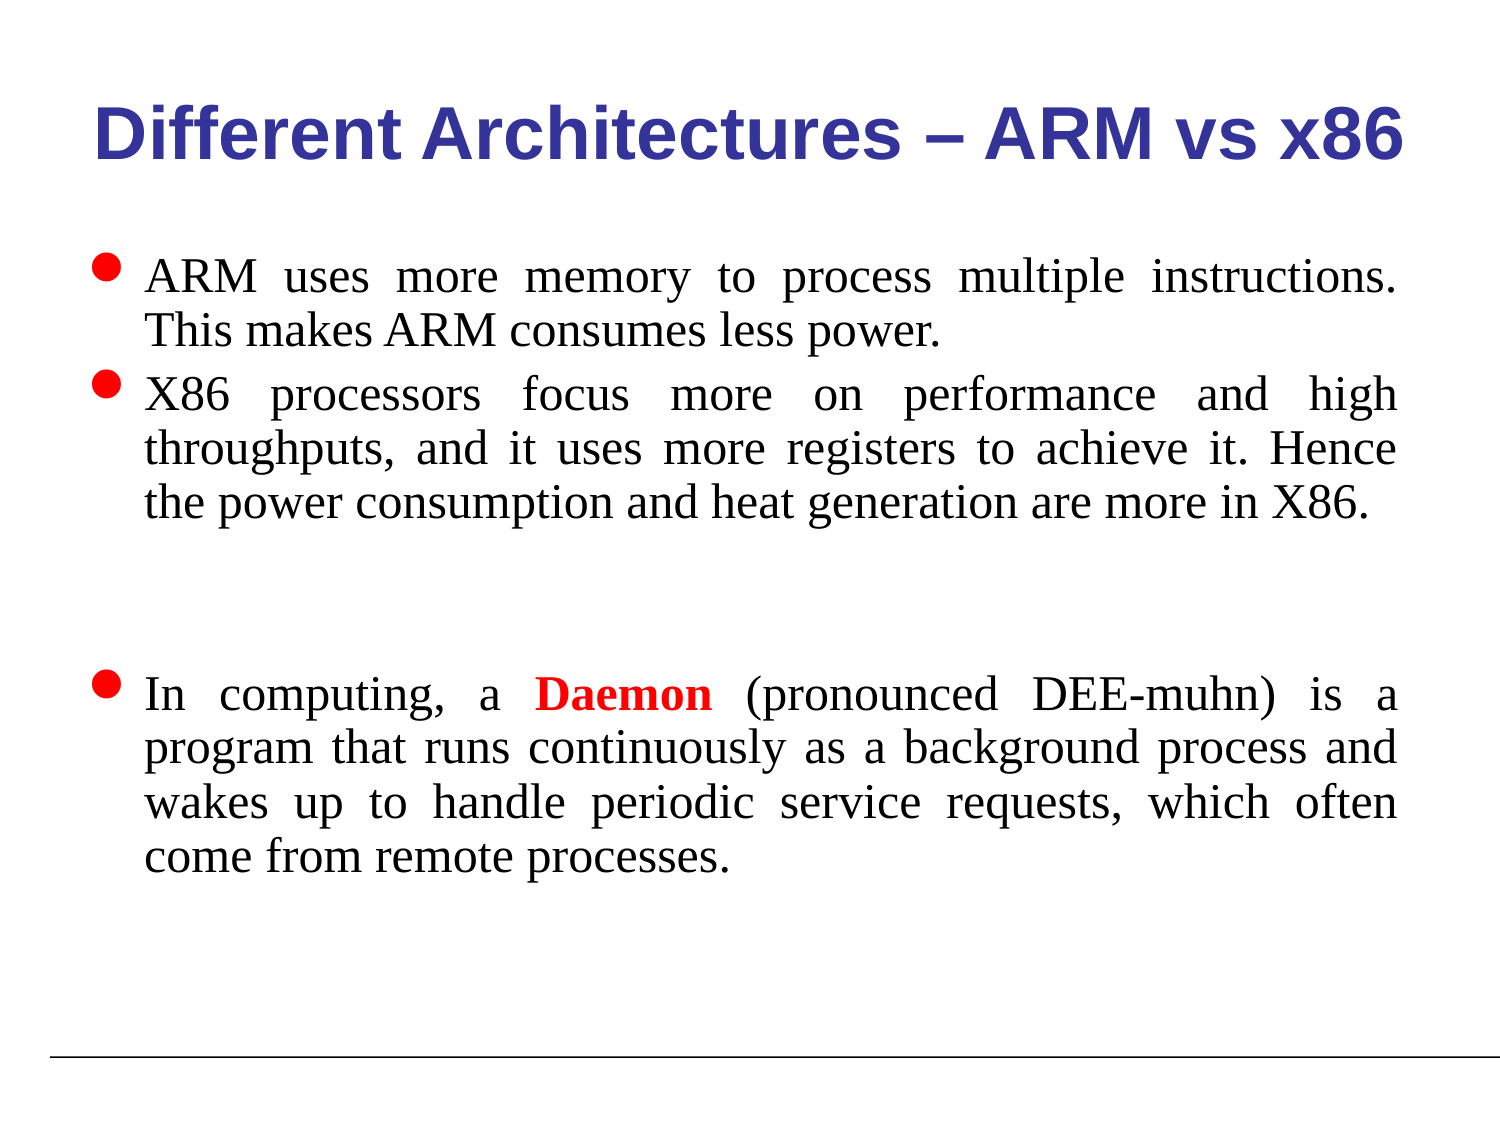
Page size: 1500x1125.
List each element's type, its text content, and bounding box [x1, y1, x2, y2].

title Different Architectures – ARM vs x86 [0, 56, 1500, 203]
list ARM uses more memory to process multiple instructions. This makes ARM consumes less power. X86 processors focus more on performance and high throughputs, and it uses more registers to achieve it. Hence the power consumption and heat generation are more in X86. In computing, a Daemon (pronounced DEE-muhn) is a program that runs continuously as a background process and wakes up to handle periodic service requests, which often come from remote processes. [72, 241, 1414, 1042]
